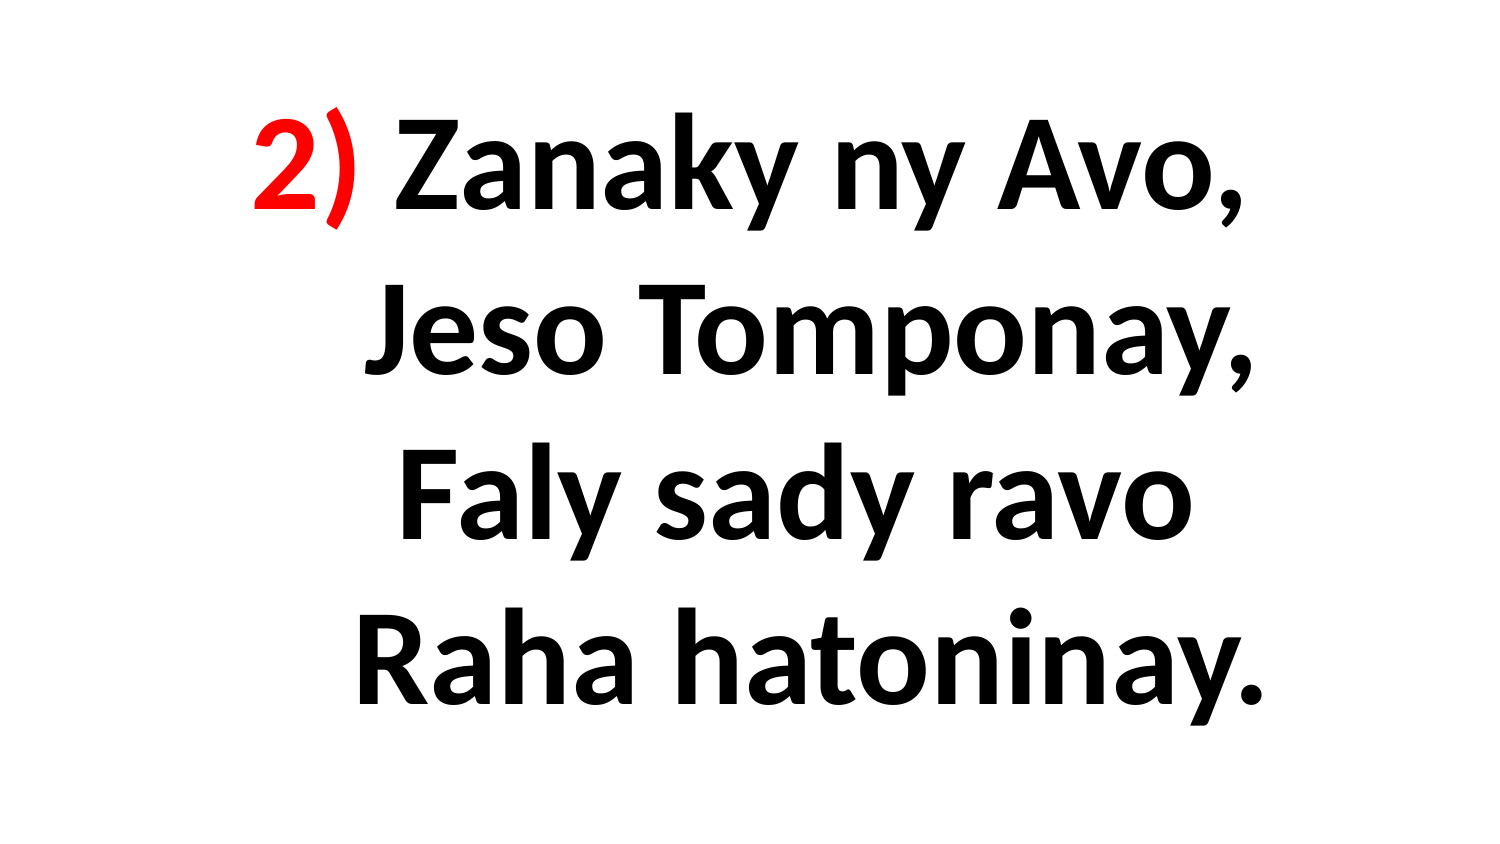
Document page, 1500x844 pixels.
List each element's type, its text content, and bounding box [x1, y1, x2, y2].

title 2) Zanaky ny Avo, Jeso Tomponay, Faly sady ravo Raha hatoninay. [0, 311, 1500, 493]
